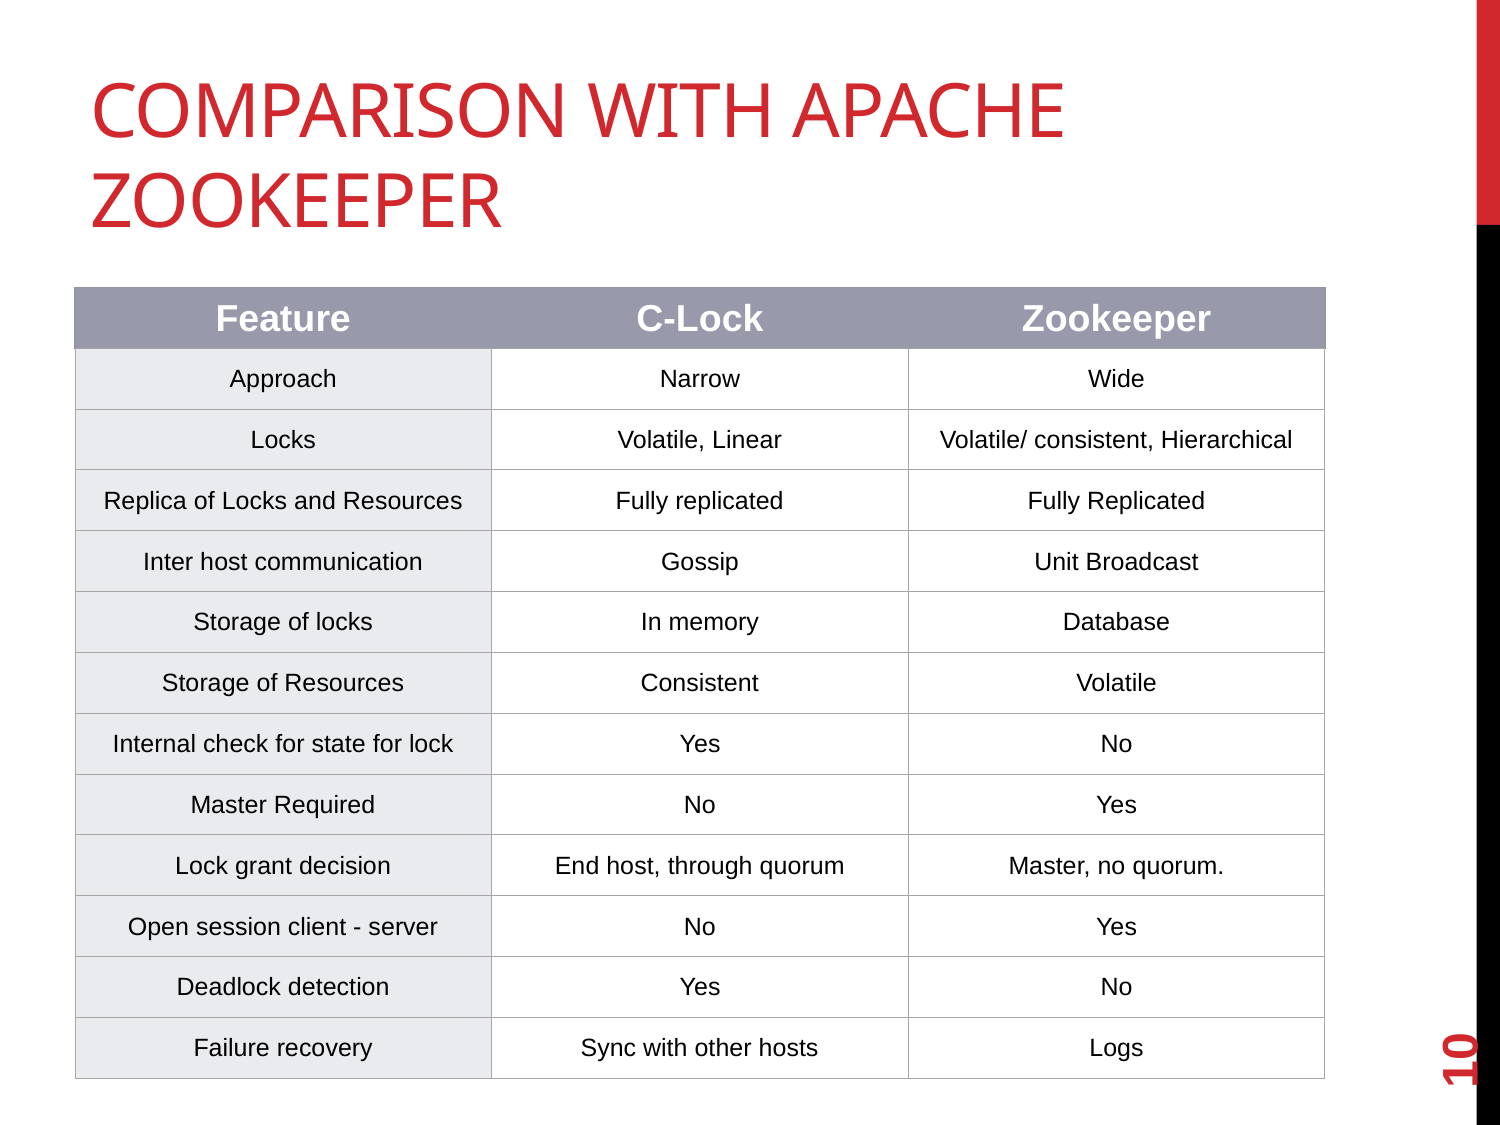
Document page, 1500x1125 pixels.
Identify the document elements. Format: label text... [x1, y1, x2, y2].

table_cell Yes [492, 714, 908, 774]
table_cell Master Required [76, 775, 491, 834]
table_cell No [909, 714, 1324, 774]
table_header Feature [76, 288, 492, 348]
table_cell Unit Broadcast [909, 531, 1324, 591]
table_cell Database [909, 592, 1324, 652]
table_cell Failure recovery [76, 1018, 491, 1078]
table_cell Fully replicated [492, 470, 908, 530]
table_cell Volatile, Linear [492, 410, 908, 469]
table_cell Master, no quorum. [909, 835, 1324, 895]
table_cell Fully Replicated [909, 470, 1324, 530]
table_cell Narrow [492, 349, 908, 409]
table_cell No [492, 775, 908, 834]
table_cell Approach [76, 349, 491, 409]
table_cell Yes [492, 957, 908, 1017]
table_cell Volatile/ consistent, Hierarchical [909, 410, 1324, 469]
table_cell Consistent [492, 653, 908, 713]
table_cell Inter host communication [76, 531, 491, 591]
table_cell Gossip [492, 531, 908, 591]
table_cell Wide [909, 349, 1324, 409]
table_cell Internal check for state for lock [76, 714, 491, 774]
table_cell Yes [909, 896, 1324, 956]
table_cell Sync with other hosts [492, 1018, 908, 1078]
table_cell Storage of locks [76, 592, 491, 652]
table_cell Storage of Resources [76, 653, 491, 713]
table_cell No [909, 957, 1324, 1017]
table_cell In memory [492, 592, 908, 652]
title Comparison with apache zookeeper [75, 25, 1175, 250]
table_cell Yes [909, 775, 1324, 834]
table_header Zookeeper [908, 288, 1324, 348]
slide_number 10 [1427, 887, 1488, 1104]
table_cell Lock grant decision [76, 835, 491, 895]
table_cell Replica of Locks and Resources [76, 470, 491, 530]
table_cell Logs [909, 1018, 1324, 1078]
table_cell Volatile [909, 653, 1324, 713]
table_cell Locks [76, 410, 491, 469]
table_header C-Lock [492, 288, 908, 348]
table_cell End host, through quorum [492, 835, 908, 895]
table_cell No [492, 896, 908, 956]
table_cell Deadlock detection [76, 957, 491, 1017]
table_cell Open session client - server [76, 896, 491, 956]
